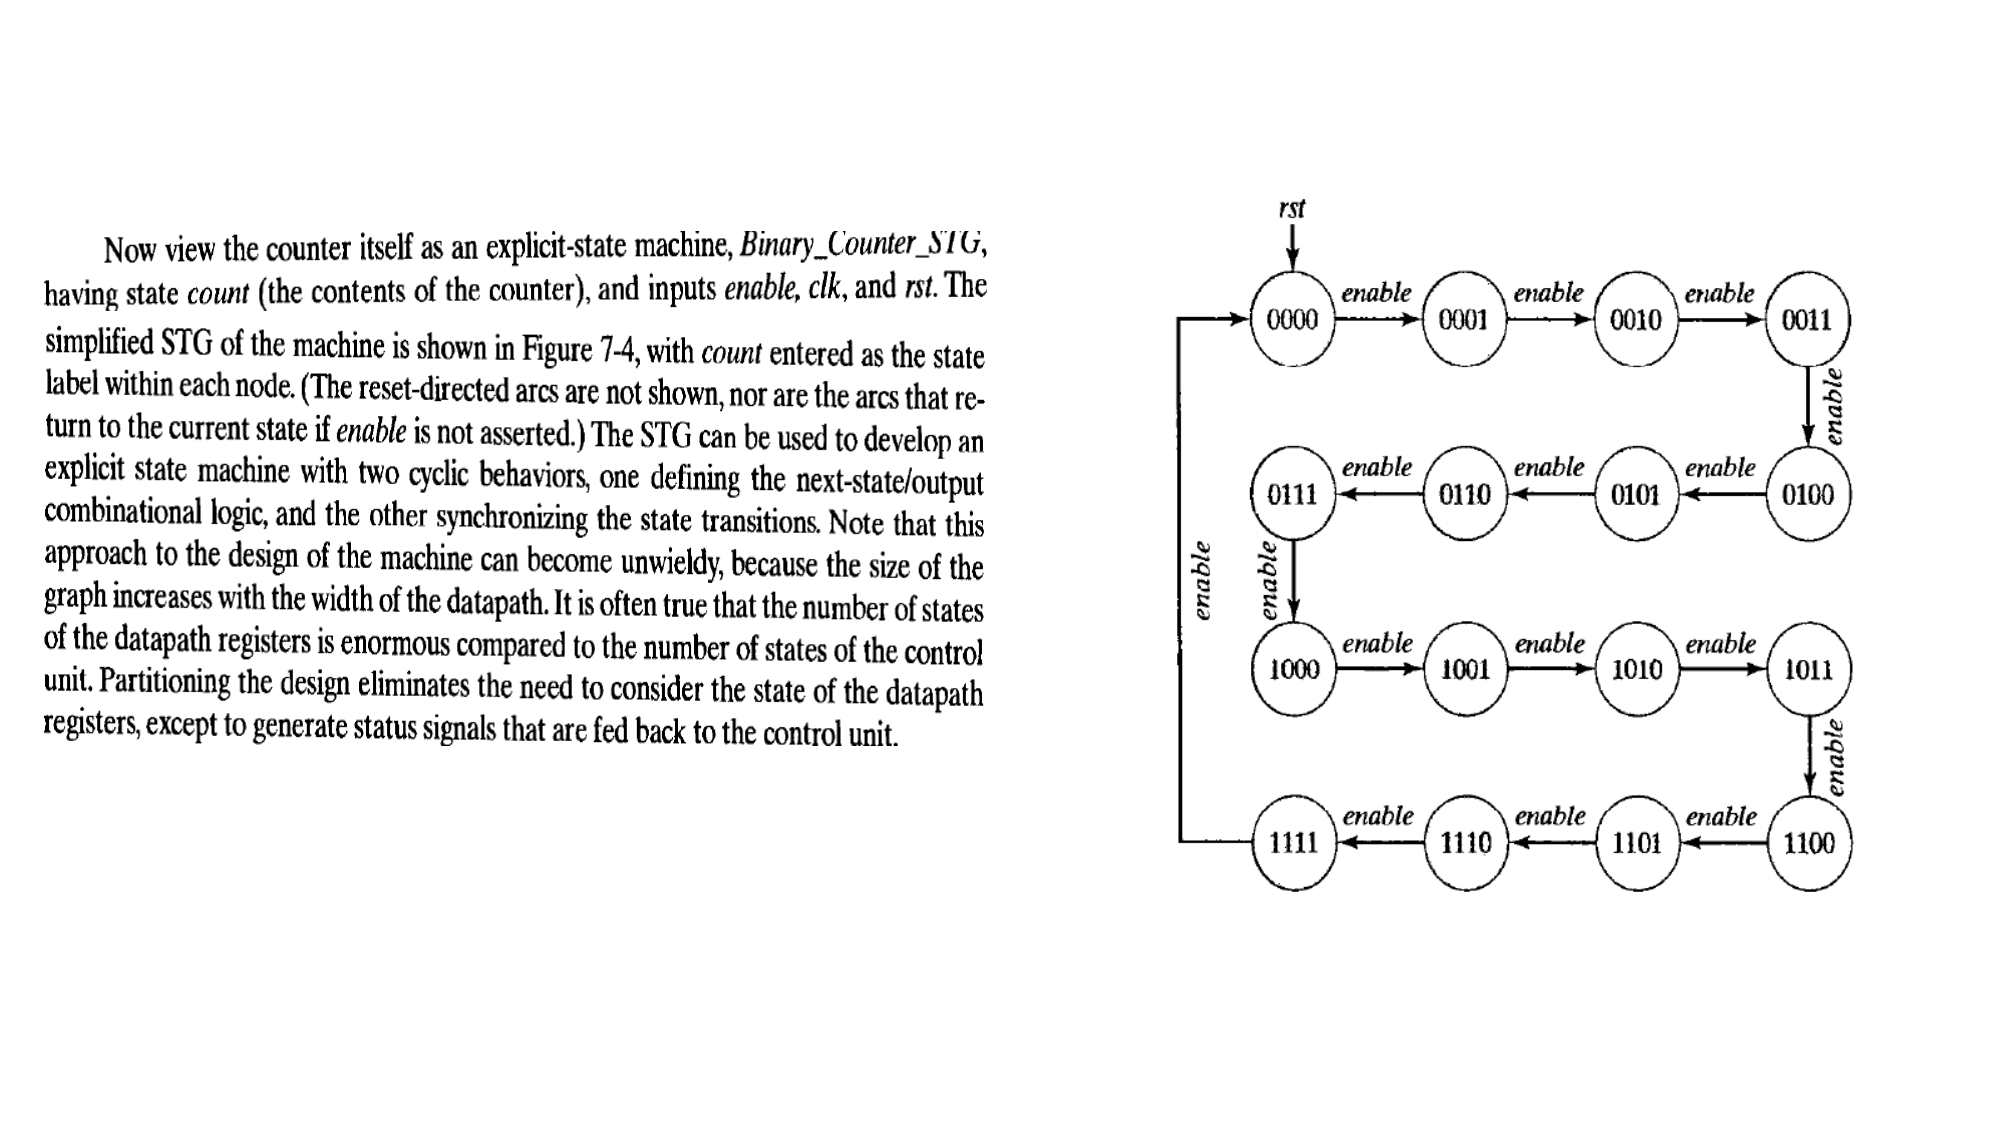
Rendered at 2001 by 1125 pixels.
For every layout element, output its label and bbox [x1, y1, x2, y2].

picture [35, 316, 1000, 746]
picture [40, 231, 1001, 311]
picture [1136, 178, 1919, 907]
